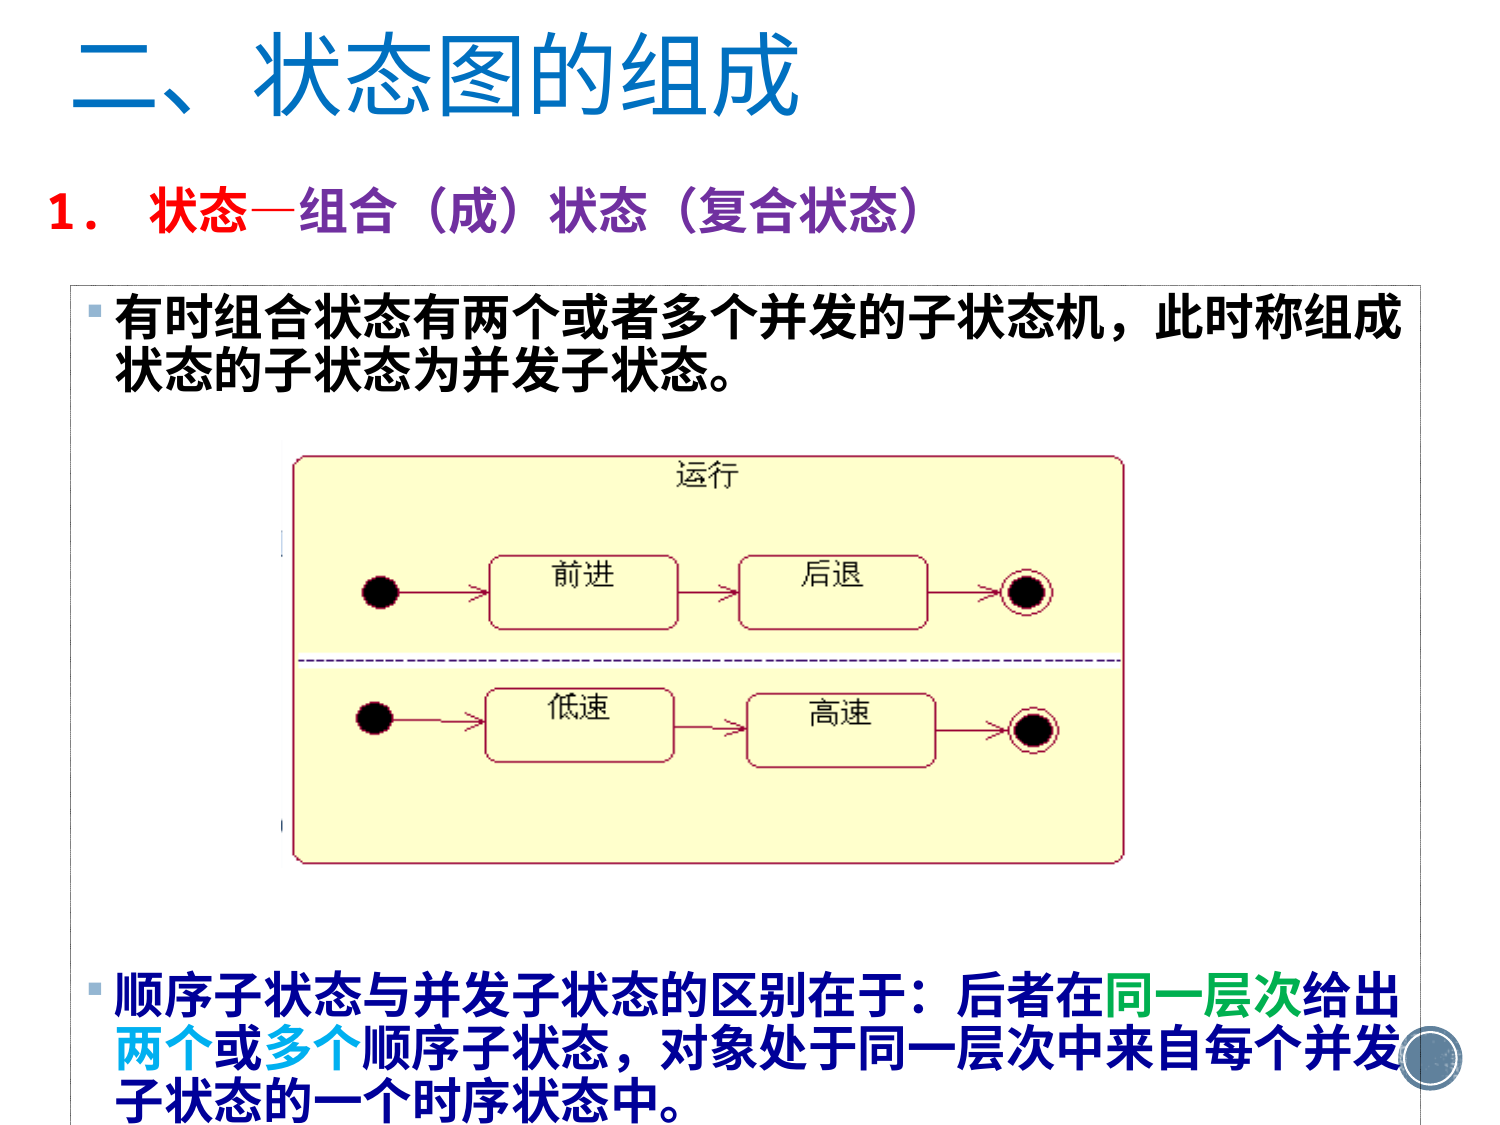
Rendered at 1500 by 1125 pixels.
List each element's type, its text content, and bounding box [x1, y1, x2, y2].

text_box 二、状态图的组成 [53, 21, 1329, 139]
text_box 1. 状态—组合（成）状态（复合状态） [31, 172, 1071, 241]
picture [281, 440, 1131, 868]
list 有时组合状态有两个或者多个并发的子状态机，此时称组成状态的子状态为并发子状态。 顺序子状态与并发子状态的区别在于：后者在同一层次给出两个或多个顺序子状态，对象处于同一层次中来自每个并发子状态的一个时序状态中。 [70, 285, 1421, 1125]
